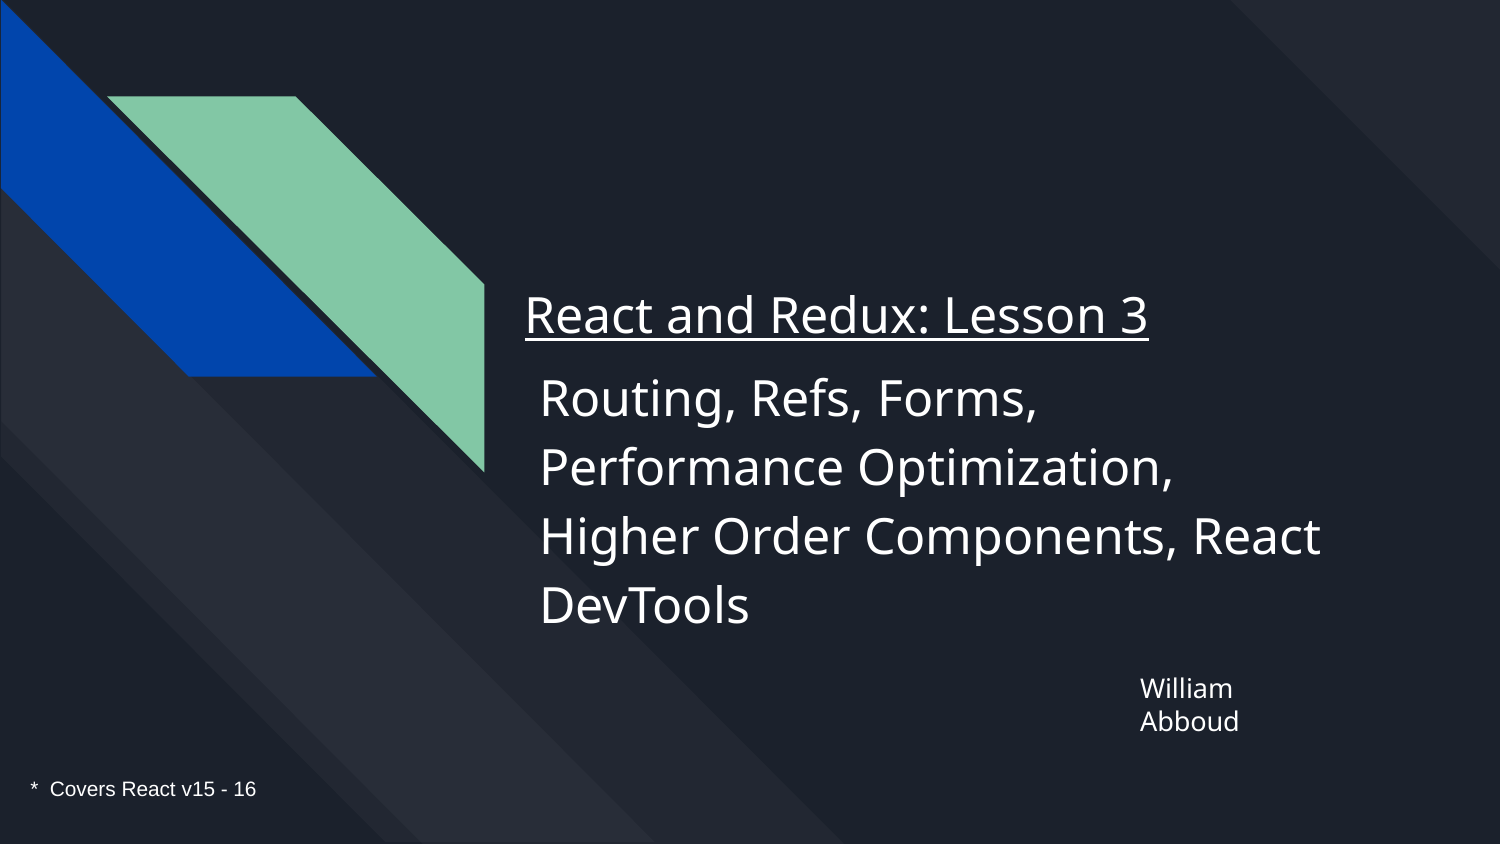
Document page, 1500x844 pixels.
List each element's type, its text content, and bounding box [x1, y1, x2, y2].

title React and Redux: Lesson 3 [509, 260, 1366, 352]
text_box * Covers React v15 - 16 [15, 760, 437, 827]
text_box Routing, Refs, Forms, Performance Optimization, Higher Order Components, React DevTools [524, 342, 1352, 577]
subtitle William Abboud [1125, 656, 1352, 712]
